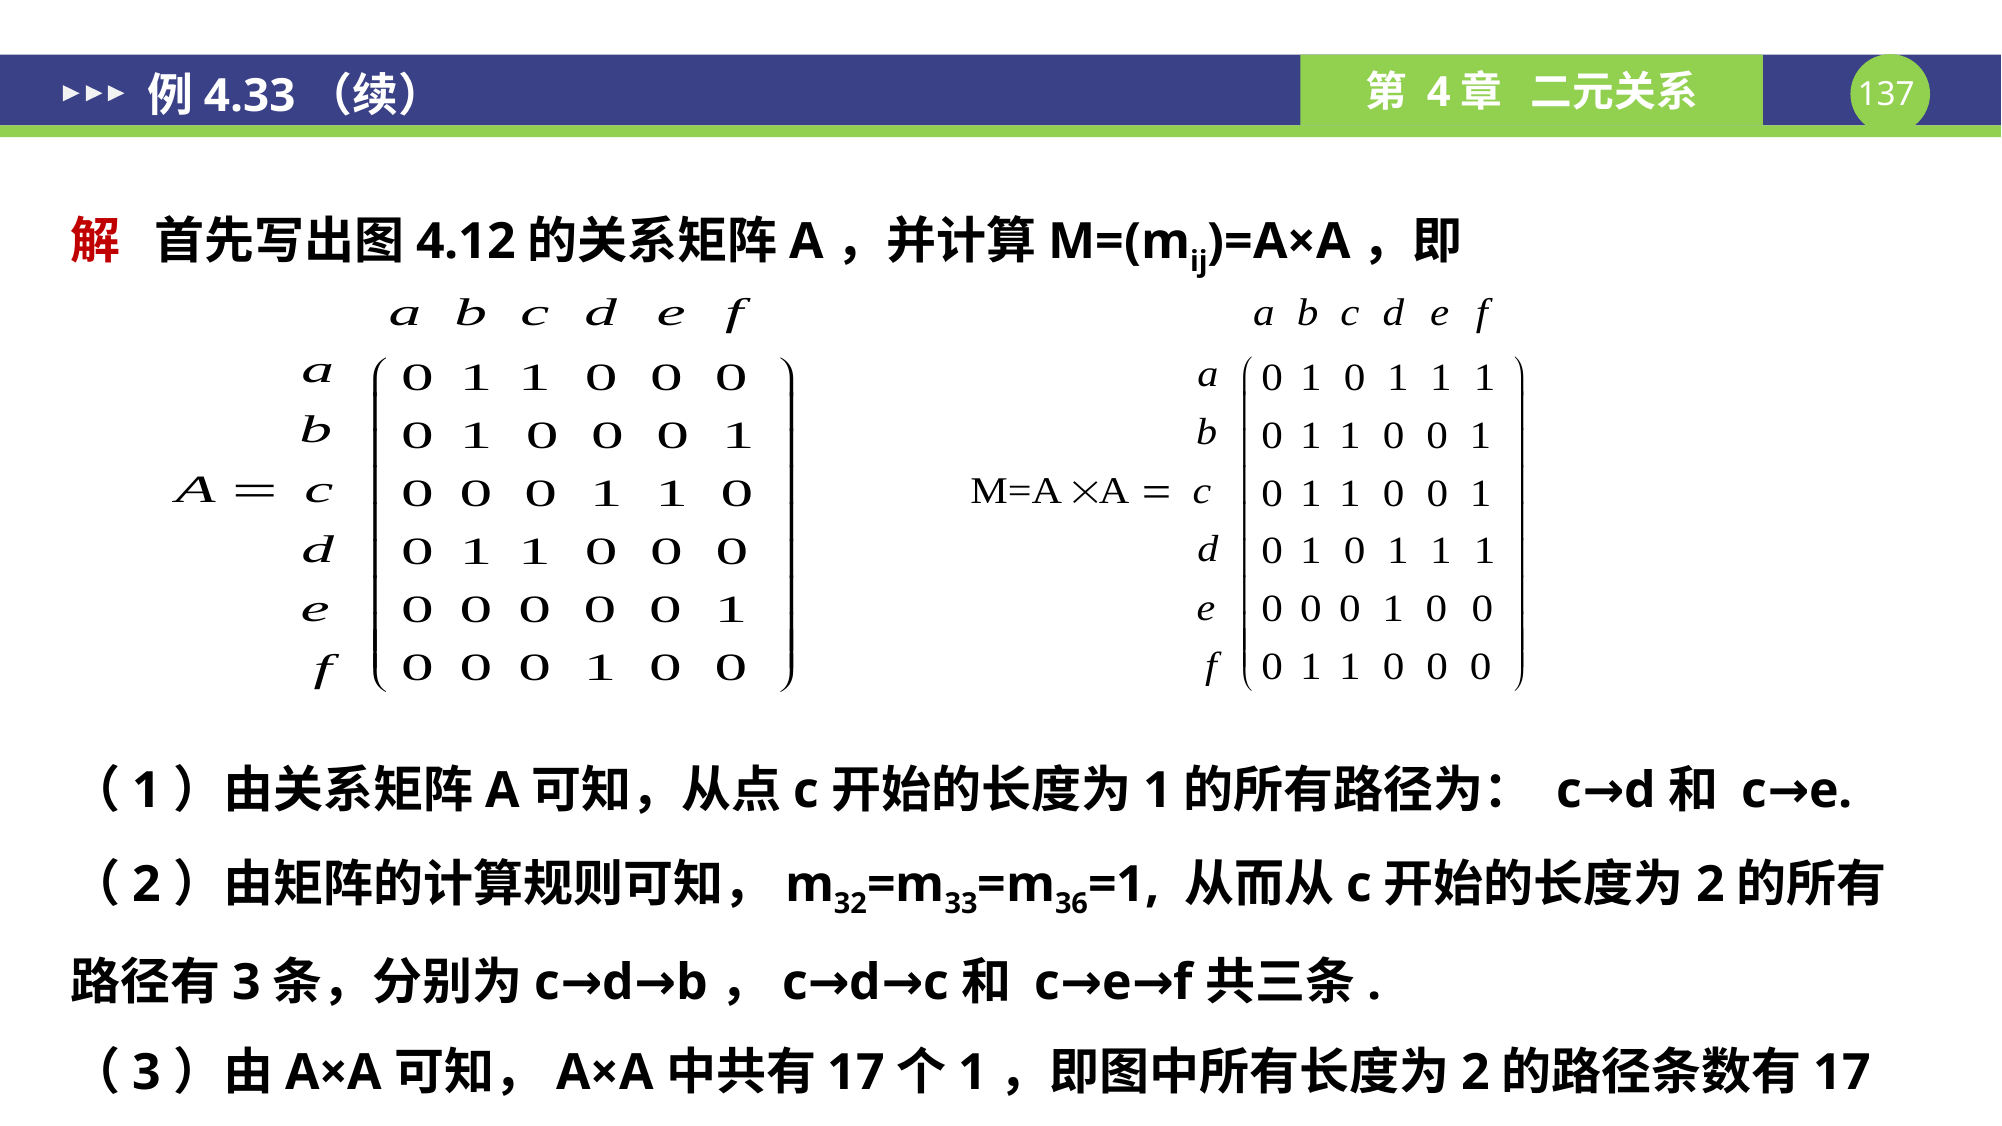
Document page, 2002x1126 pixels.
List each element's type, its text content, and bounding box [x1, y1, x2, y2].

list 解 首先写出图4.12的关系矩阵A，并计算M=(mij)=A×A，即 （1）由关系矩阵A可知，从点c开始的长度为1的所有路径为： c→d和 c→e. （2）由矩阵的计算规则可知，m32=m33=m36=1, 从而从c开始的长度为2的所有路径有3条，分别为c→d→b，c→d→c和 c→e→f共三条. （3）由A×A可知，A×A中共有17个1，即图中所有长度为2的路径条数有17条。 [50, 164, 1938, 1126]
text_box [962, 287, 1539, 700]
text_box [158, 287, 814, 701]
title 例4.33（续） [127, 57, 1003, 129]
